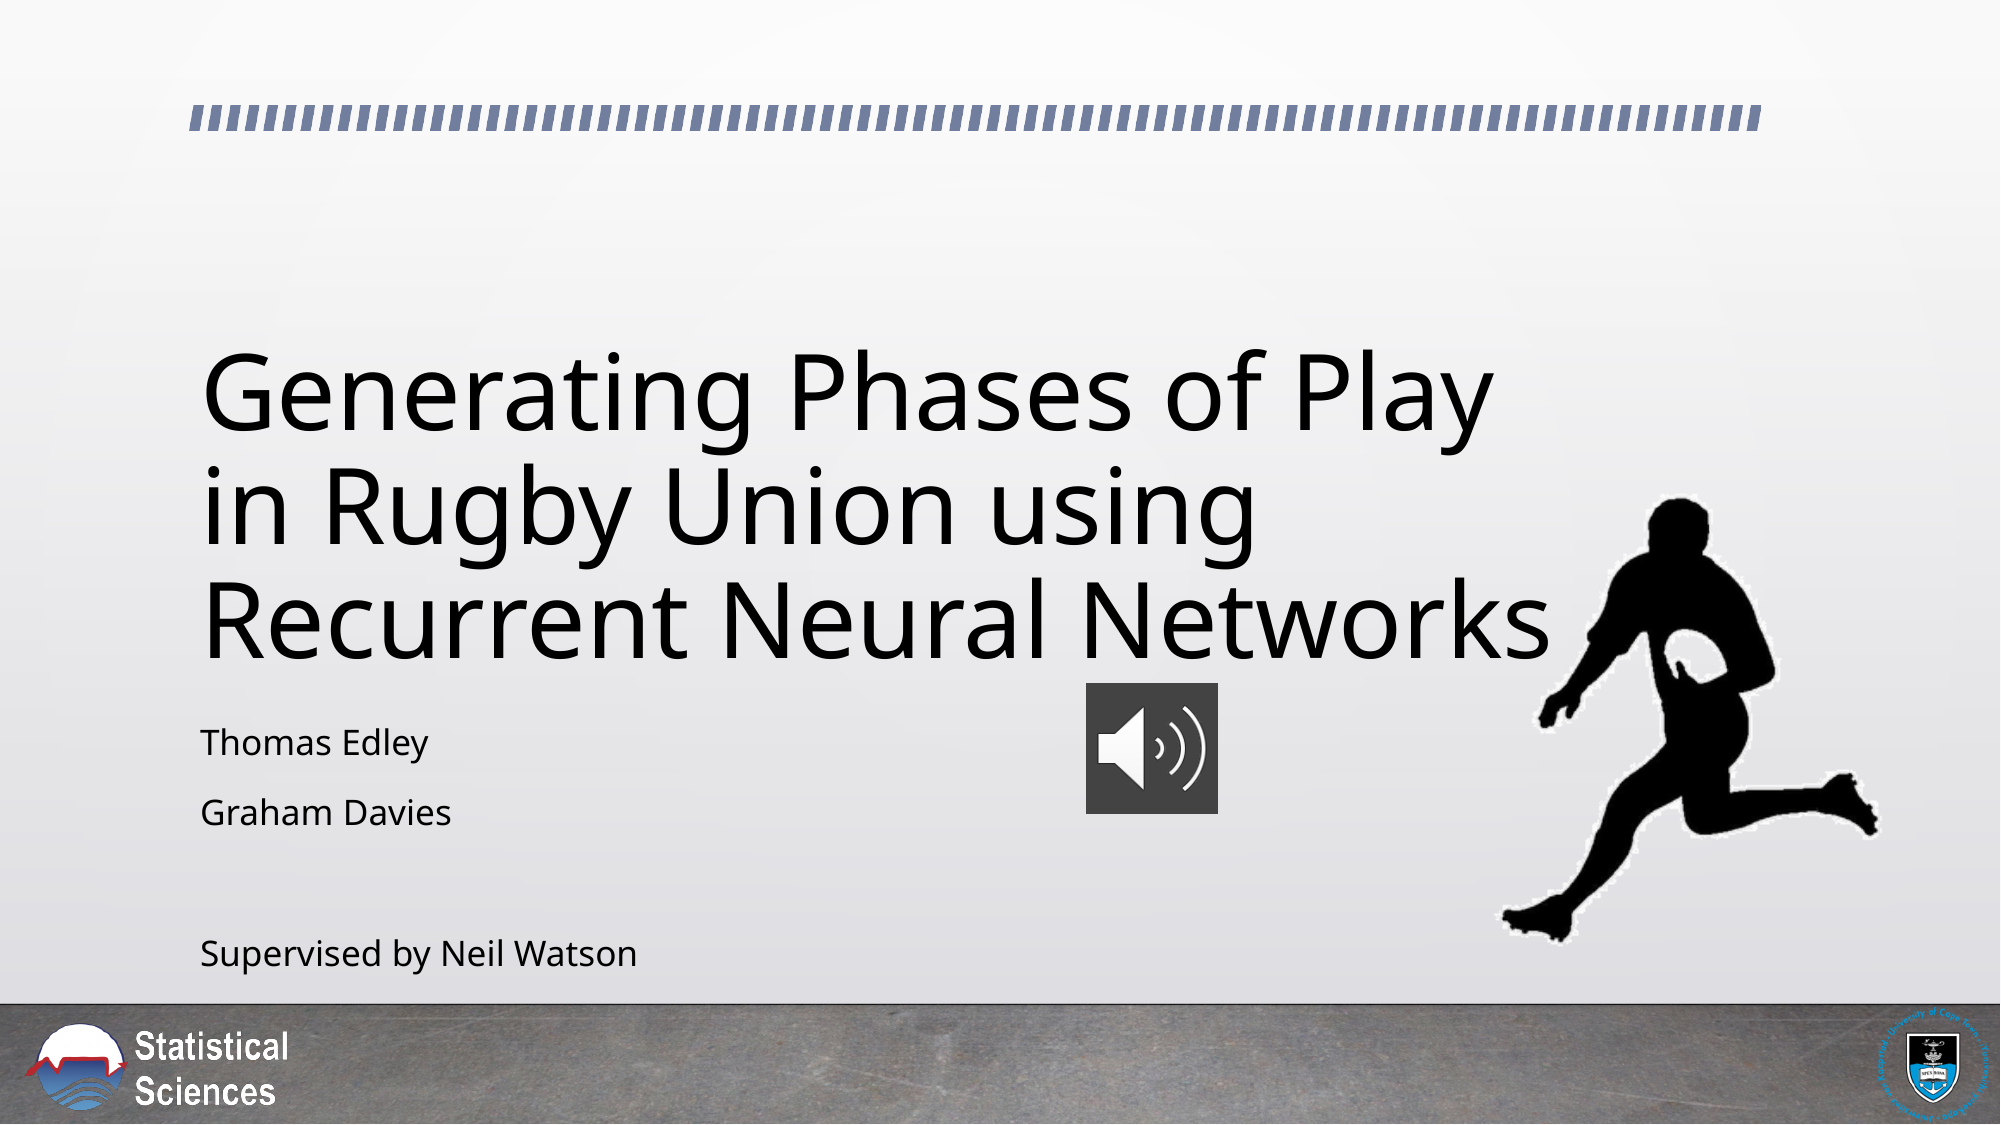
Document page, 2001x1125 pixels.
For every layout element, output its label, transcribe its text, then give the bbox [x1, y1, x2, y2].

subtitle Thomas Edley Graham Davies Supervised by Neil Watson [185, 696, 1602, 989]
picture [1084, 681, 1219, 816]
picture [0, 1004, 2000, 1125]
title Generating Phases of Play in Rugby Union using Recurrent Neural Networks [185, 252, 1602, 682]
picture [1421, 465, 1940, 979]
